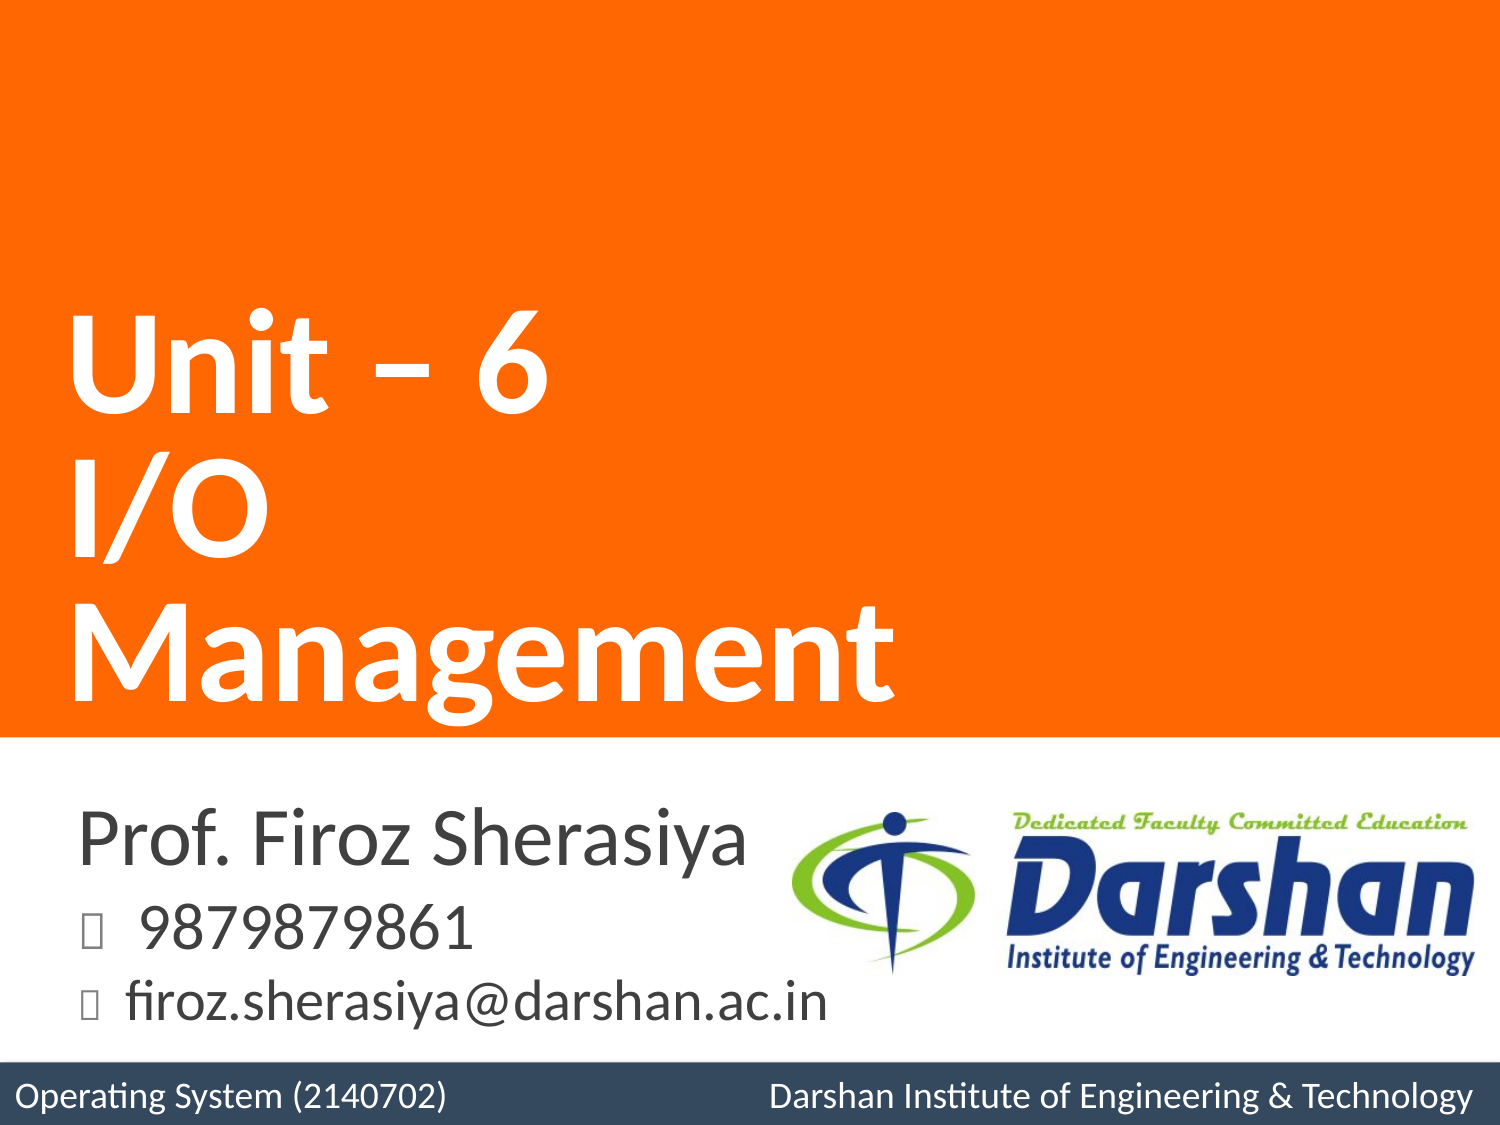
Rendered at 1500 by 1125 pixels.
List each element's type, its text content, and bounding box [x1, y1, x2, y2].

text_box [0, 0, 1500, 739]
subtitle Prof. Firoz Sherasiya  9879879861  firoz.sherasiya@darshan.ac.in [62, 774, 1400, 1050]
title Unit – 6 I/O Management [50, 37, 1475, 738]
picture [792, 812, 1476, 976]
text_box Operating System (2140702) Darshan Institute of Engineering & Technology [0, 1062, 1500, 1125]
